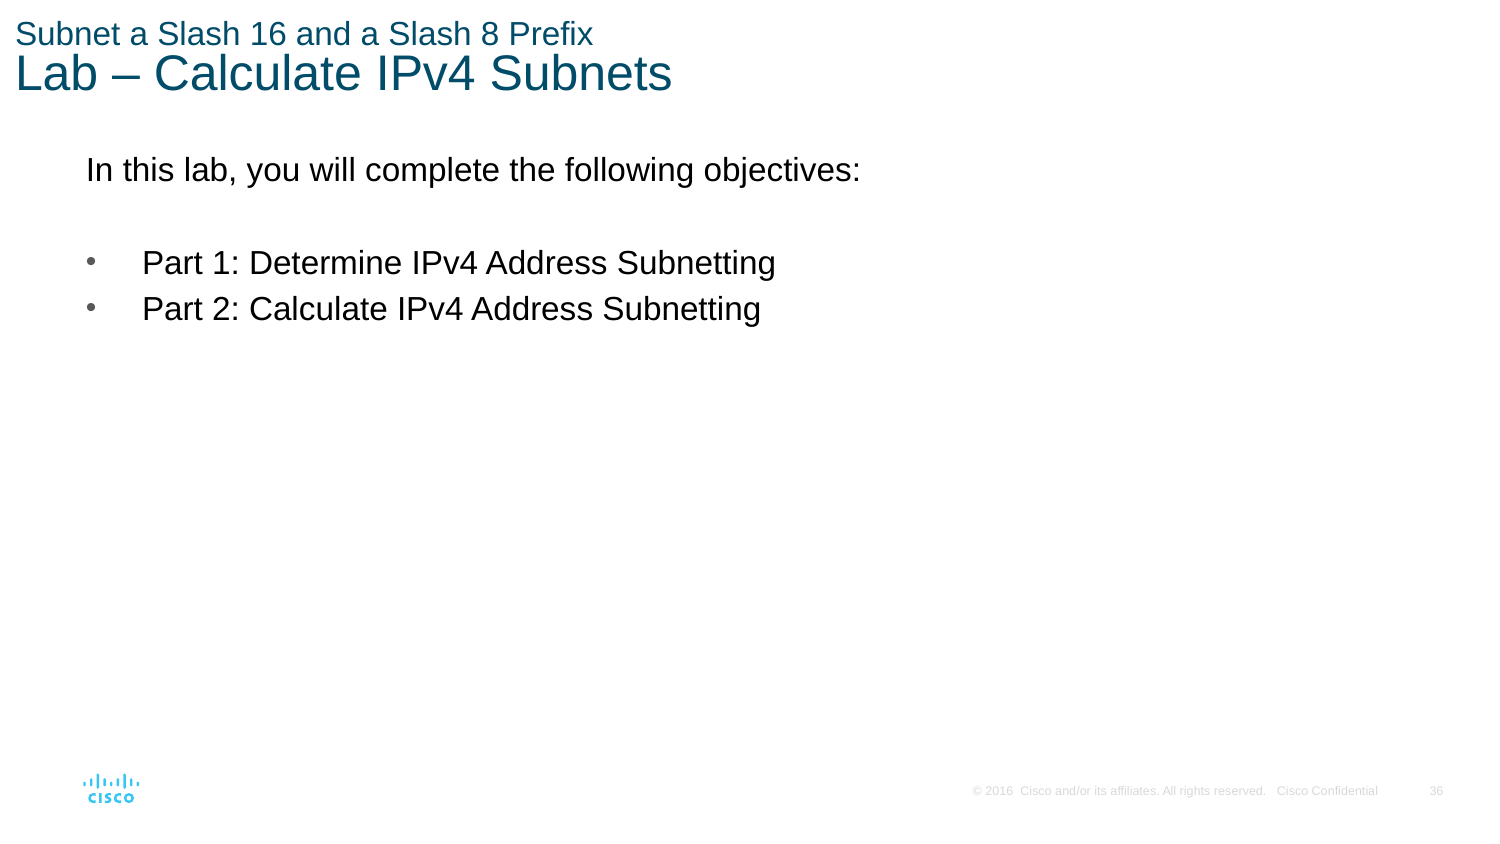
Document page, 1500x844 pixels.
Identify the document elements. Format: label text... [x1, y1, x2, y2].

list In this lab, you will complete the following objectives: Part 1: Determine IPv4 Address Subnetting Part 2: Calculate IPv4 Address Subnetting [70, 140, 1430, 645]
title Subnet a Slash 16 and a Slash 8 Prefix Lab – Calculate IPv4 Subnets [0, 0, 1369, 121]
